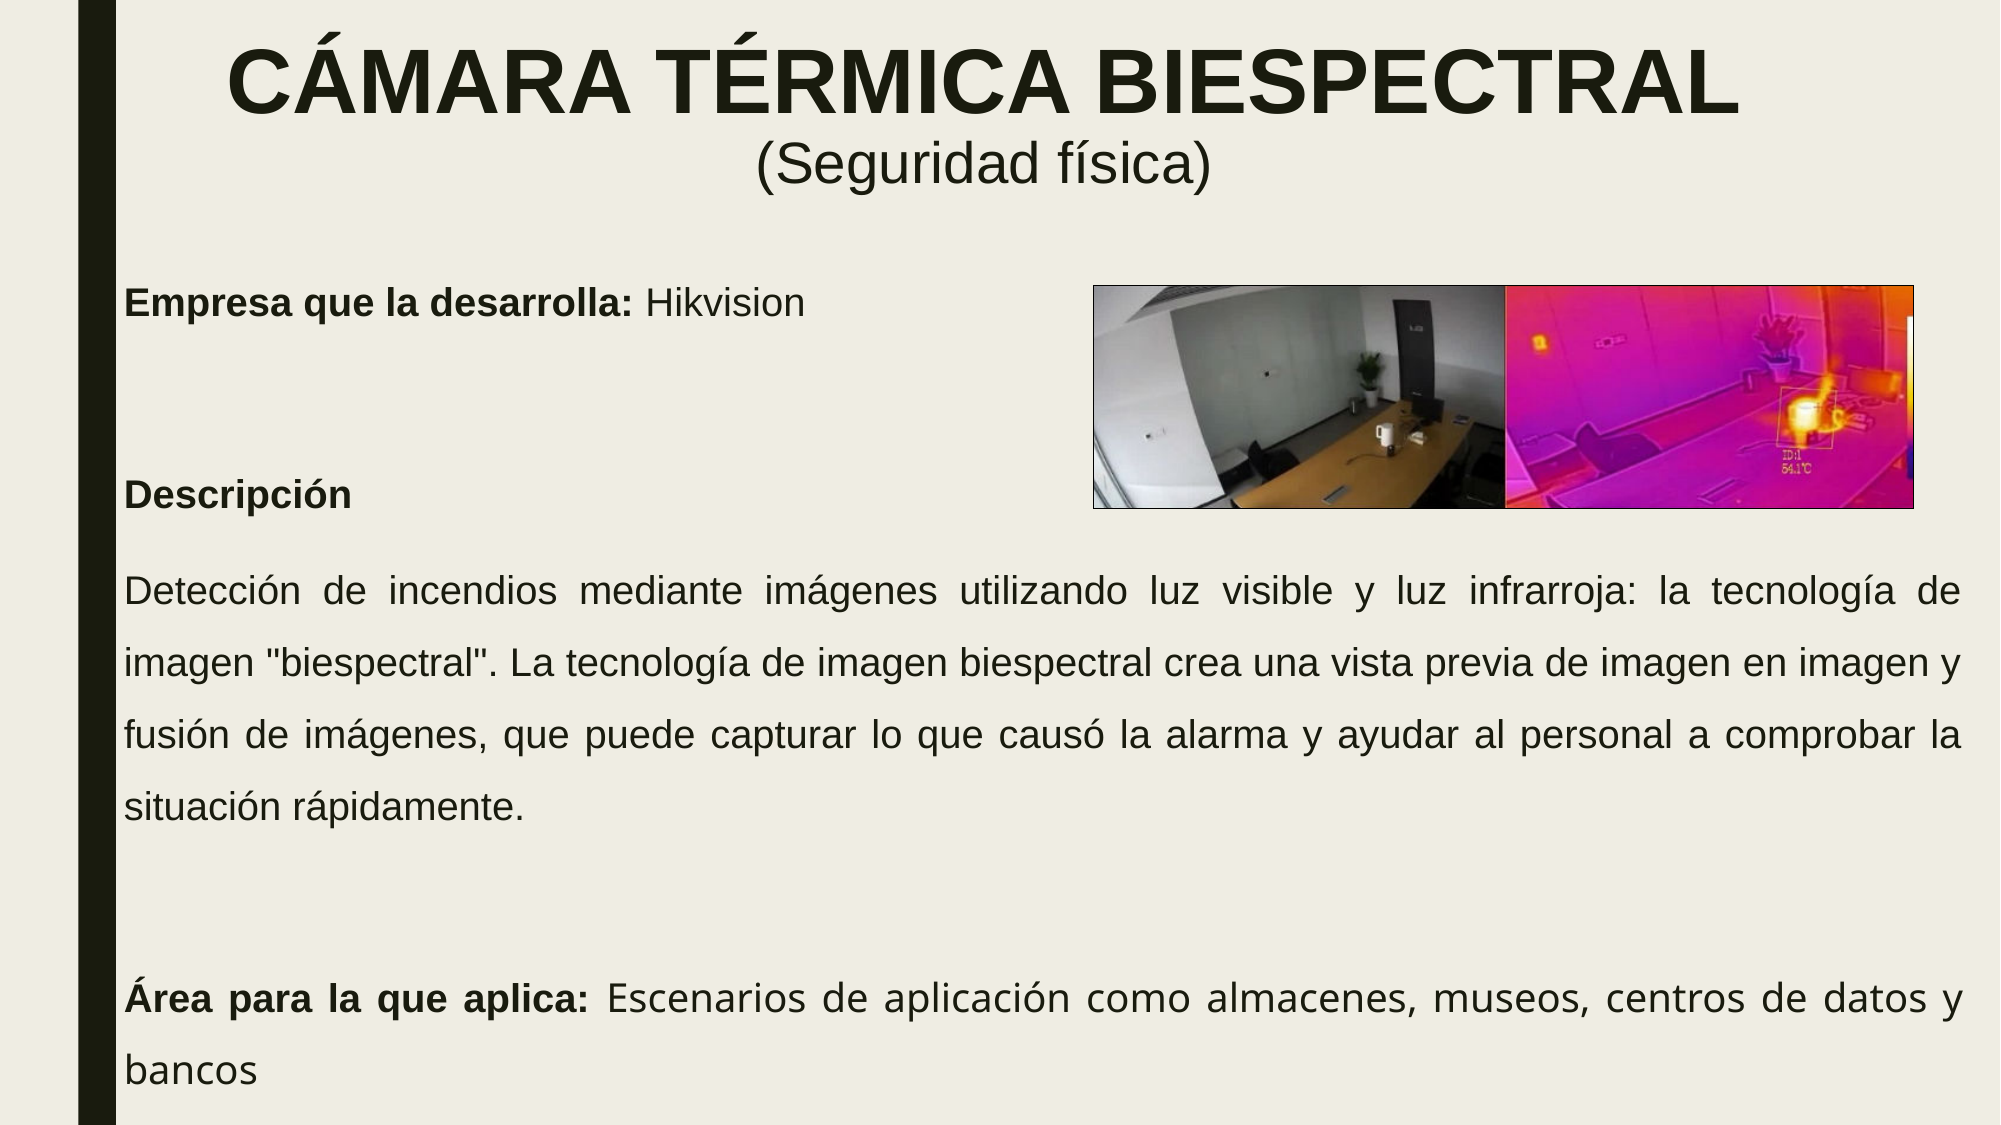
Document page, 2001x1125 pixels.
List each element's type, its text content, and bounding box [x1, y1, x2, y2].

picture [1093, 285, 1914, 509]
title CÁMARA TÉRMICA BIESPECTRAL (Seguridad física) [122, 27, 1848, 245]
list Empresa que la desarrolla: Hikvision Descripción Detección de incendios mediante imágenes utilizando luz visible y luz infrarroja: la tecnología de imagen "biespectral". La tecnología de imagen biespectral crea una vista previa de imagen en imagen y fusión de imágenes, que puede capturar lo que causó la alarma y ayudar al personal a comprobar la situación rápidamente. Área para la que aplica: Escenarios de aplicación como almacenes, museos, centros de datos y bancos [108, 245, 1981, 1109]
